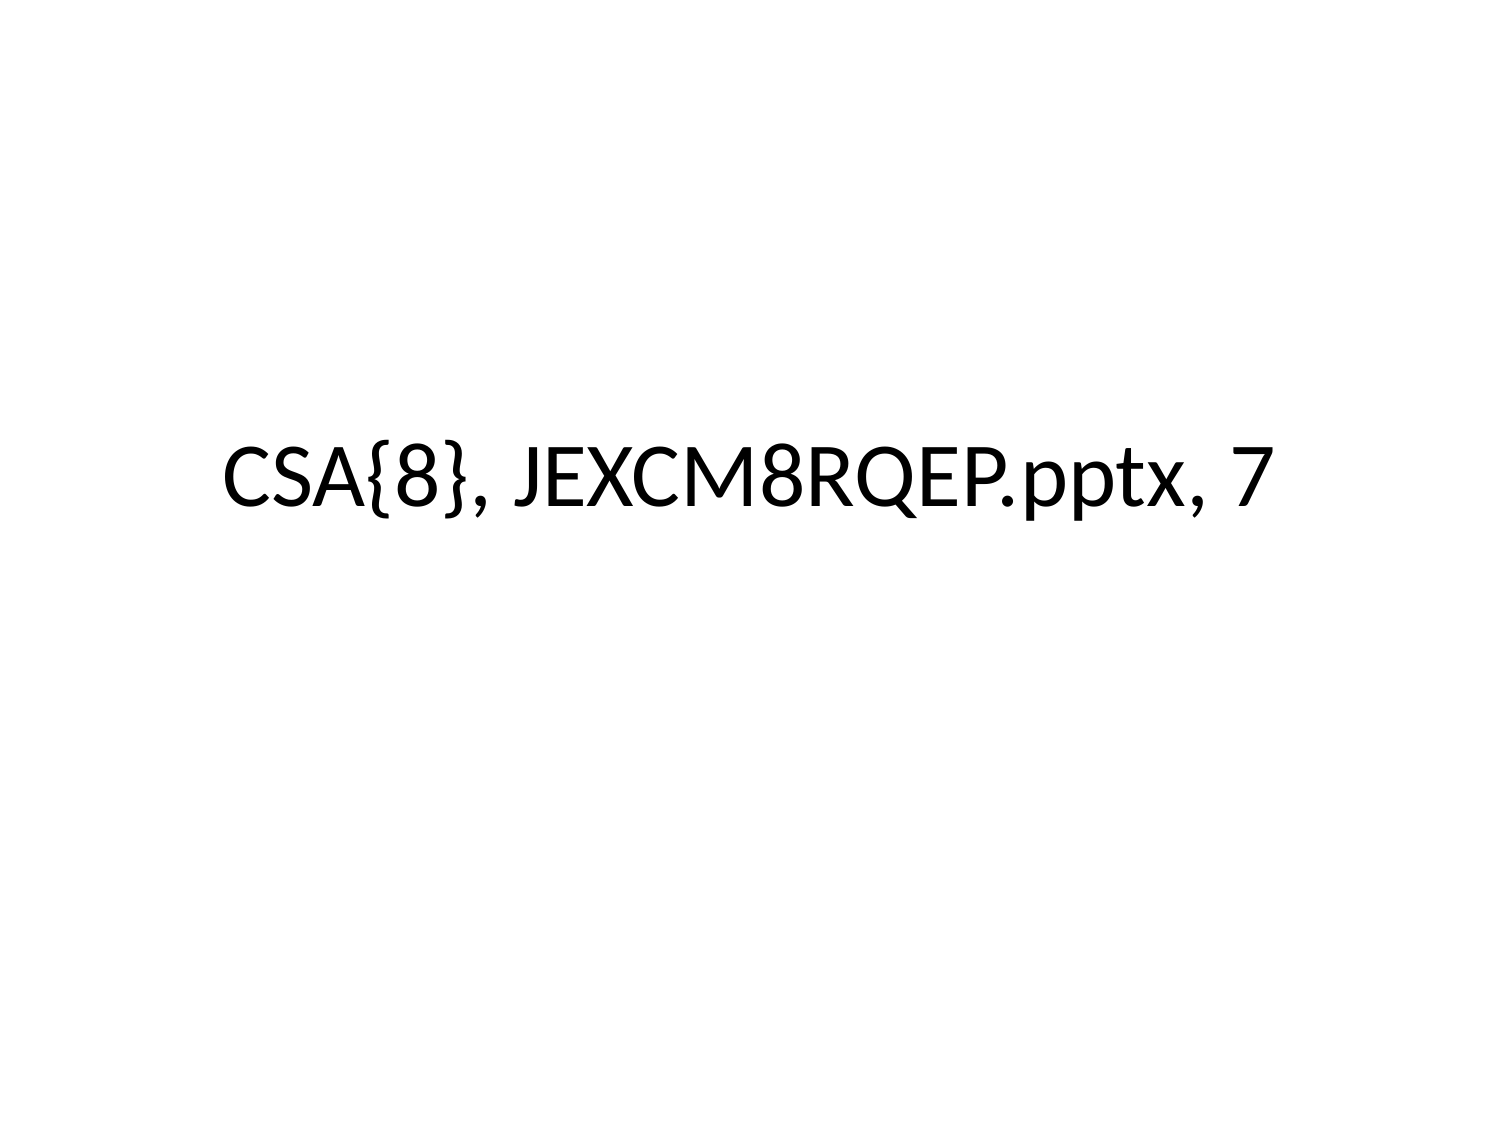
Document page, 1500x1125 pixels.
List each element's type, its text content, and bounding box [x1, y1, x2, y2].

title CSA{8}, JEXCM8RQEP.pptx, 7 [112, 349, 1388, 591]
